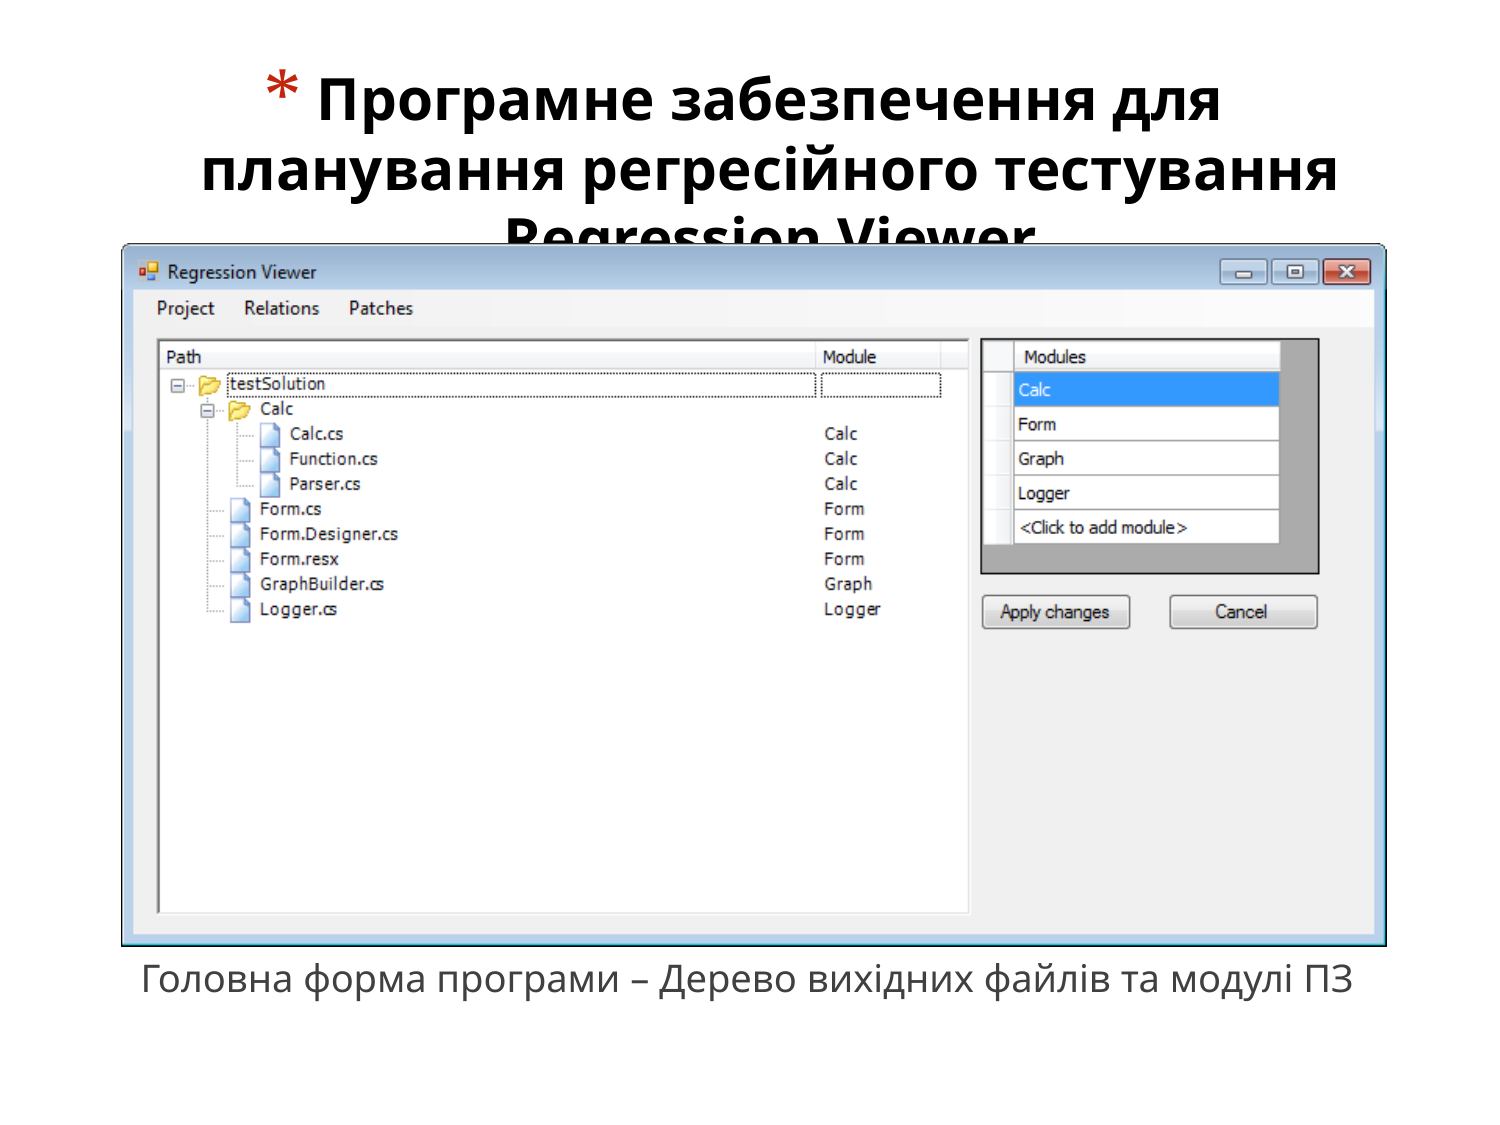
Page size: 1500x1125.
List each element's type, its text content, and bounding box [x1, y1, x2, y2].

picture [121, 243, 1387, 947]
title Програмне забезпечення для планування регресійного тестування Regression Viewer [88, 54, 1400, 220]
list Головна форма програми – Дерево вихідних файлів та модулі ПЗ [29, 946, 1459, 1038]
